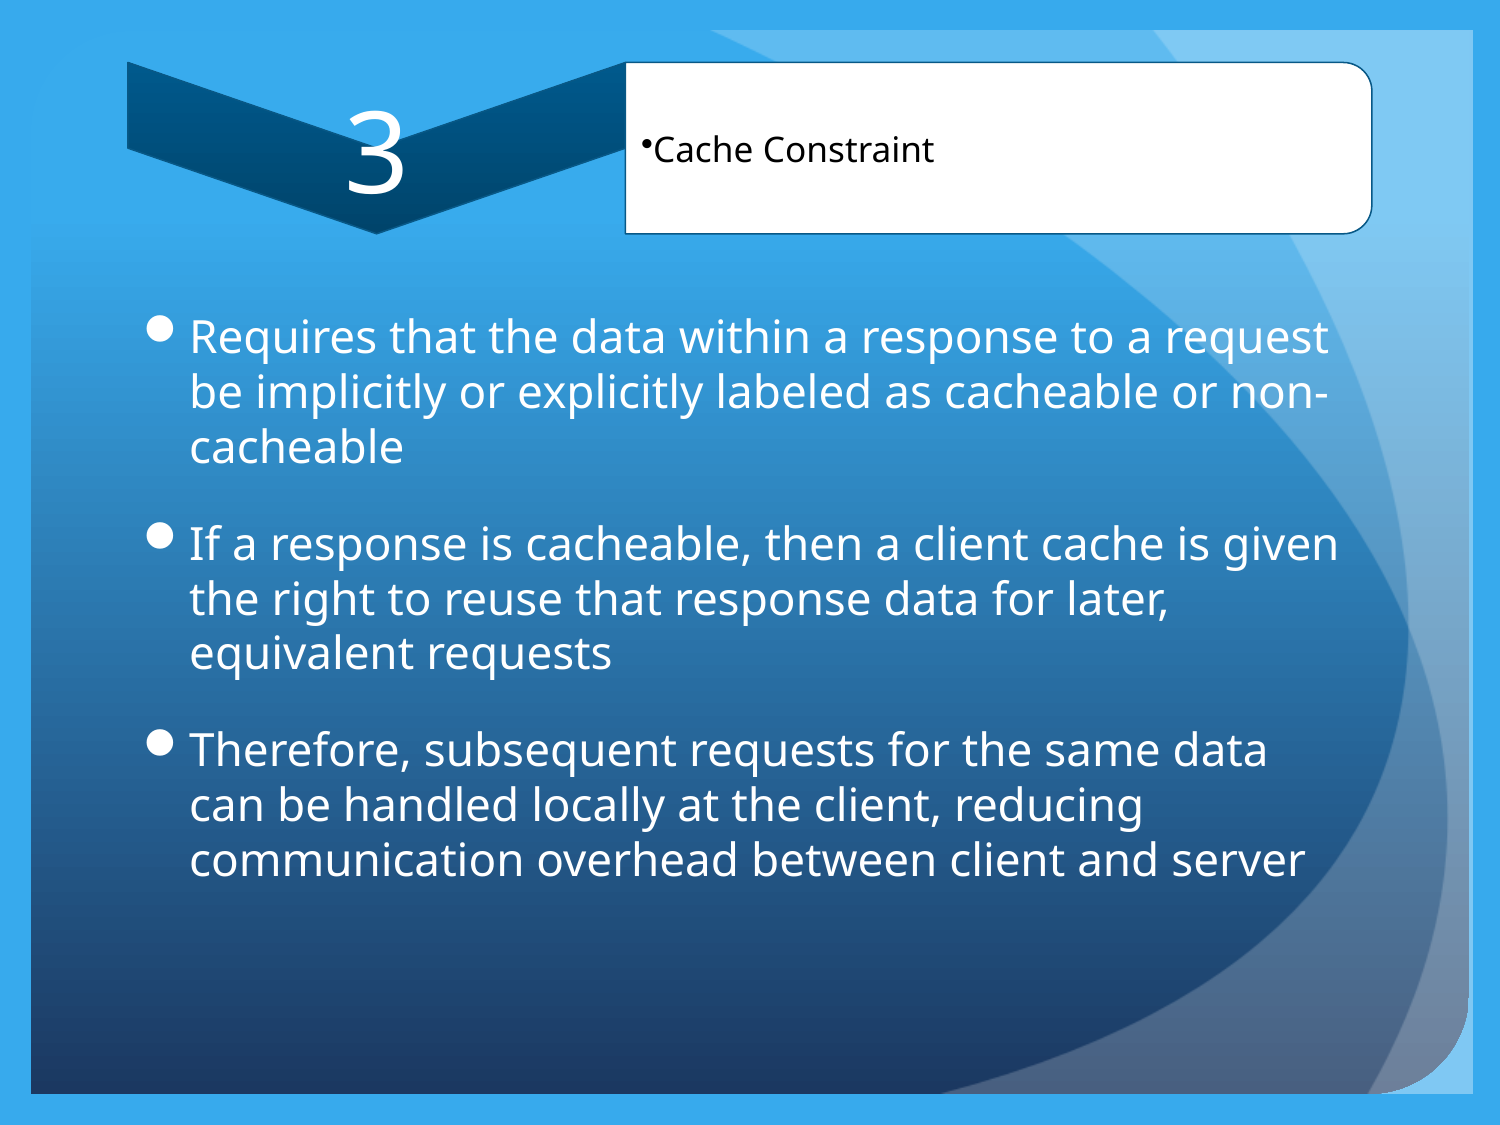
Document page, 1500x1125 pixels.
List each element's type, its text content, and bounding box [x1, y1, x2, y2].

picture [24, 30, 1473, 1094]
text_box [127, 62, 1373, 235]
list Requires that the data within a response to a request be implicitly or explicitly labeled as cacheable or non-cacheable If a response is cacheable, then a client cache is given the right to reuse that response data for later, equivalent requests Therefore, subsequent requests for the same data can be handled locally at the client, reducing communication overhead between client and server [127, 299, 1372, 991]
